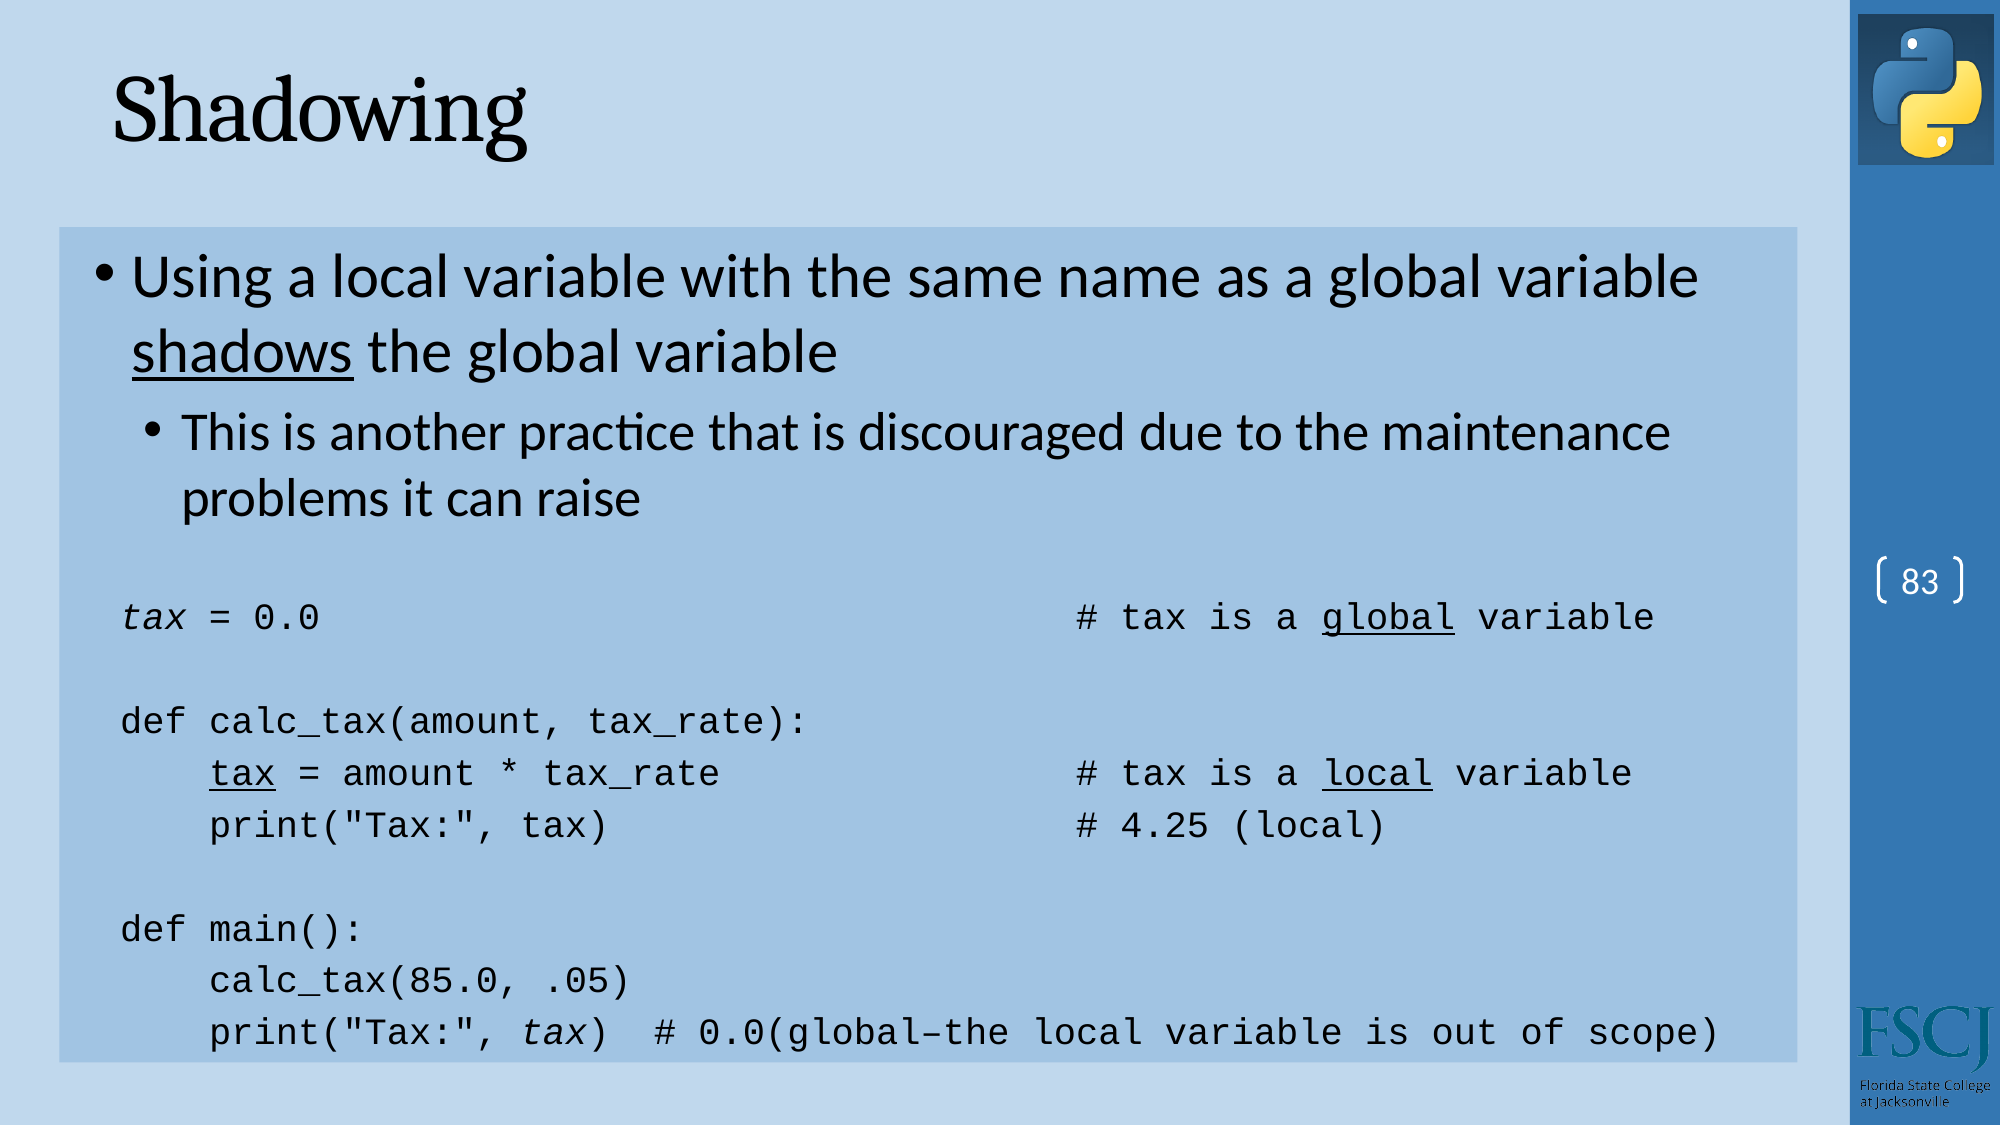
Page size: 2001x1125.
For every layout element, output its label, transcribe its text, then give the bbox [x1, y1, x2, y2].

title Shadowing [99, 28, 1767, 178]
list Using a local variable with the same name as a global variable shadows the global variable This is another practice that is discouraged due to the maintenance problems it can raise tax = 0.0 # tax is a global variable def calc_tax(amount, tax_rate): tax = amount * tax_rate # tax is a local variable print("Tax:", tax) # 4.25 (local) def main(): calc_tax(85.0, .05) print("Tax:", tax) # 0.0(global–the local variable is out of scope) [59, 227, 1798, 1063]
picture [1858, 14, 1994, 165]
slide_number 83 [1876, 555, 1964, 604]
picture [1856, 1006, 1994, 1109]
